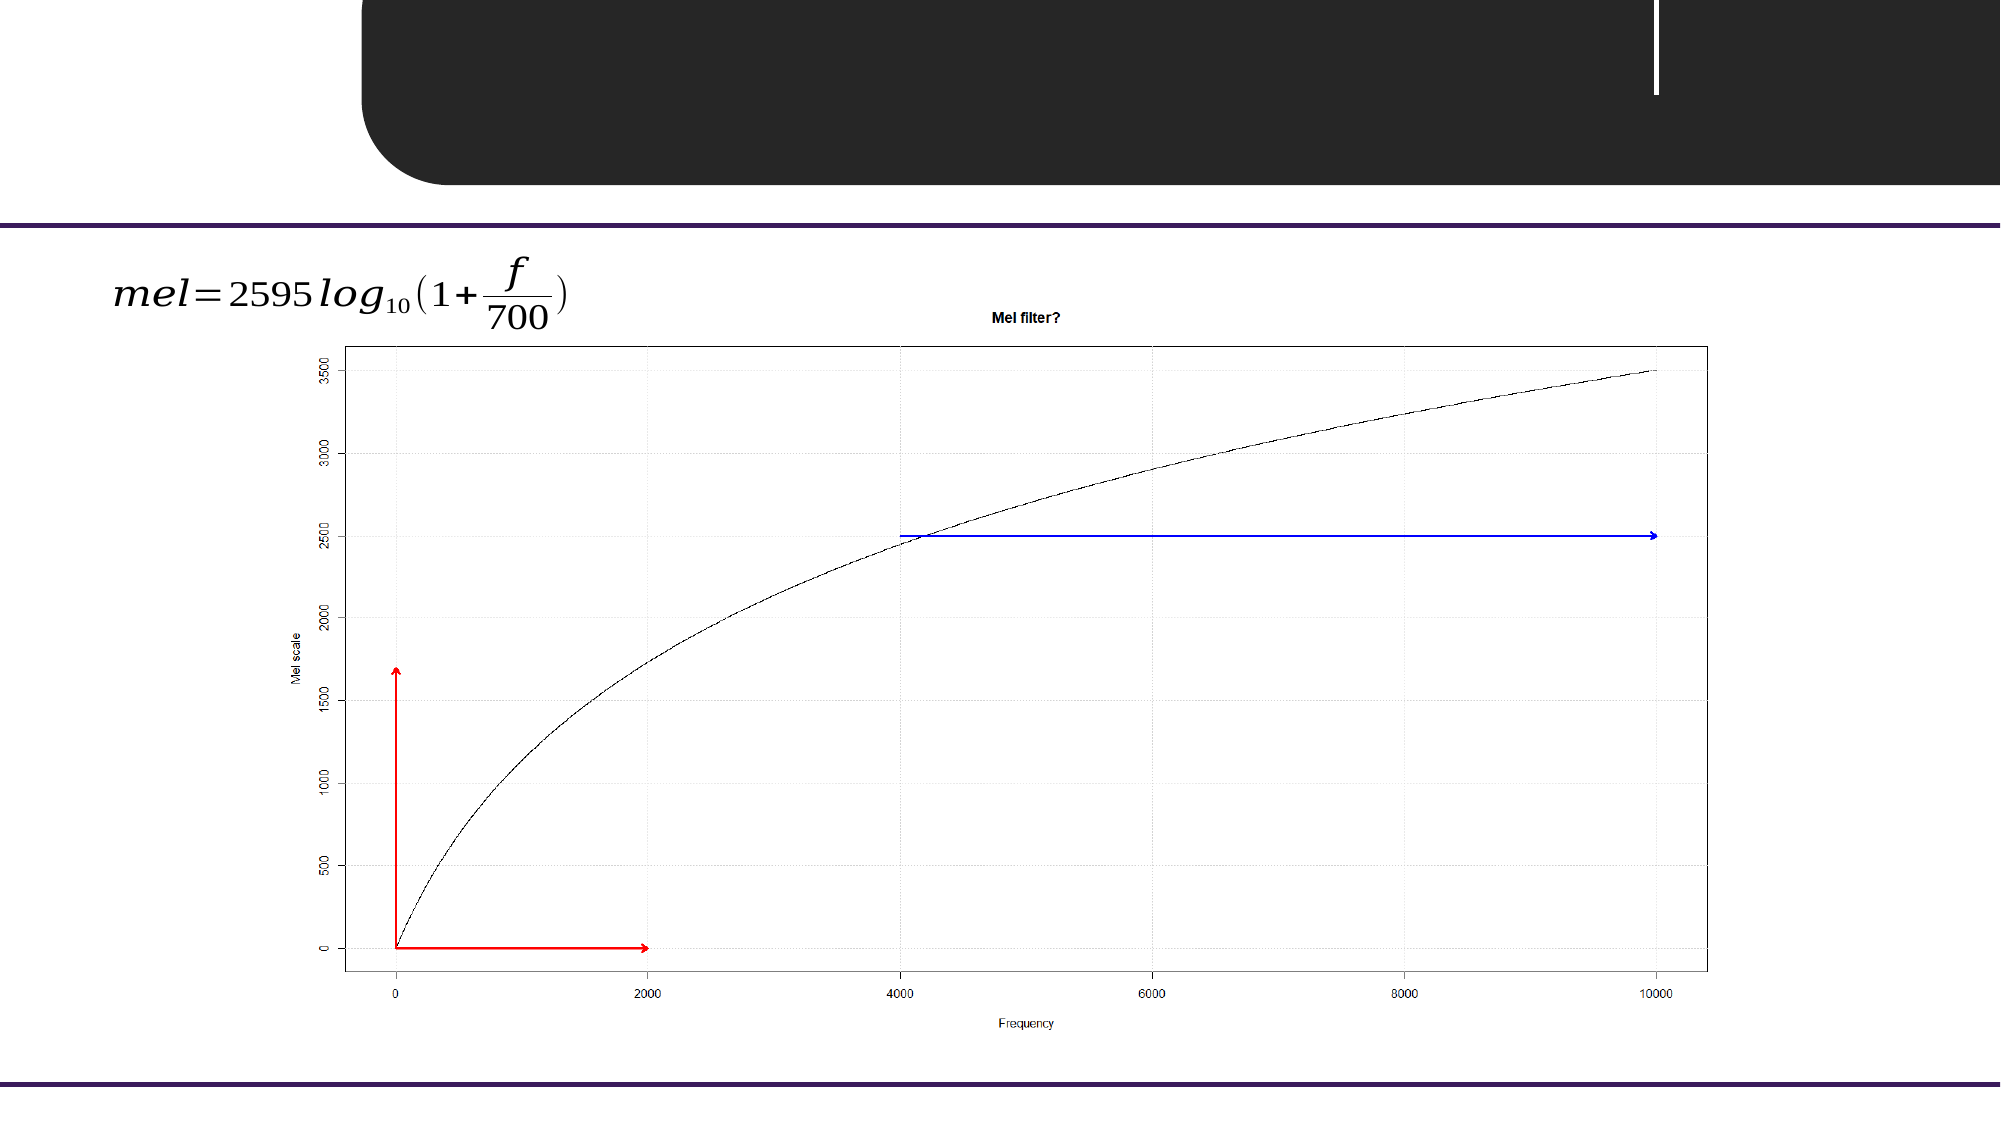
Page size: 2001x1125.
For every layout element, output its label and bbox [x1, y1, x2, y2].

picture [291, 305, 1709, 1037]
